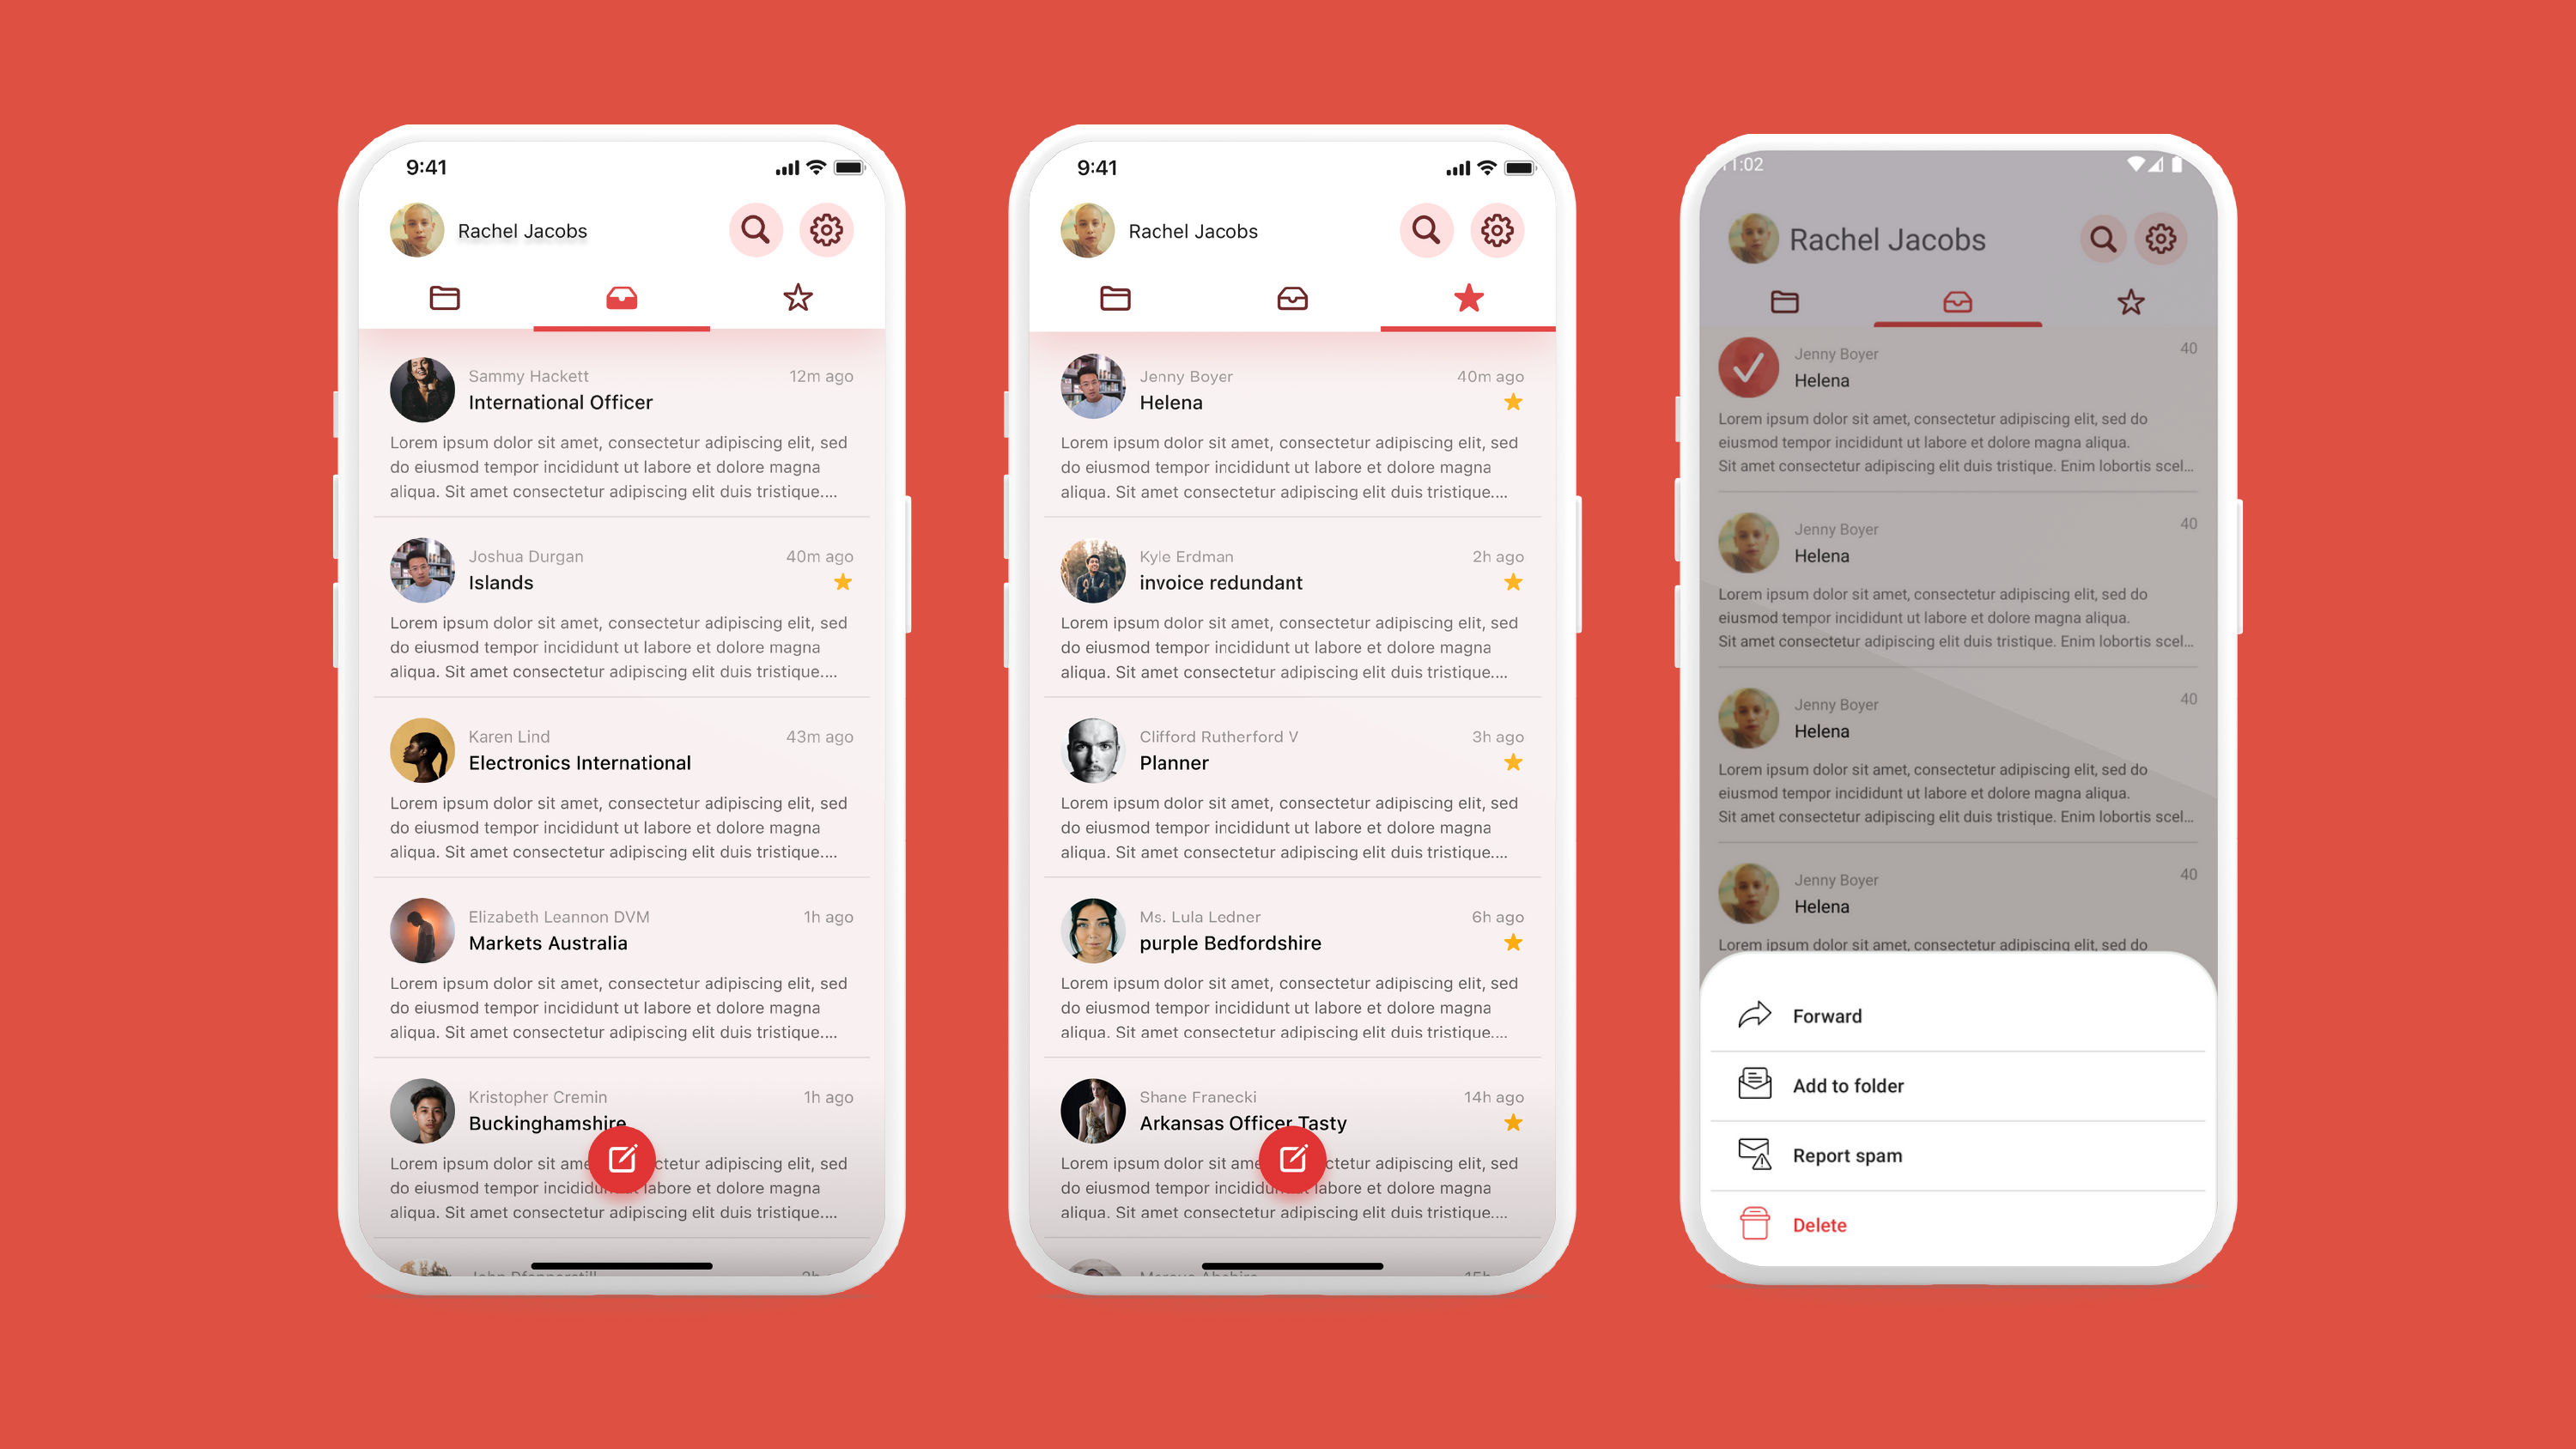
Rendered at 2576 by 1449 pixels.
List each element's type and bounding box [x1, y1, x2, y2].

text_box [332, 124, 2244, 1325]
